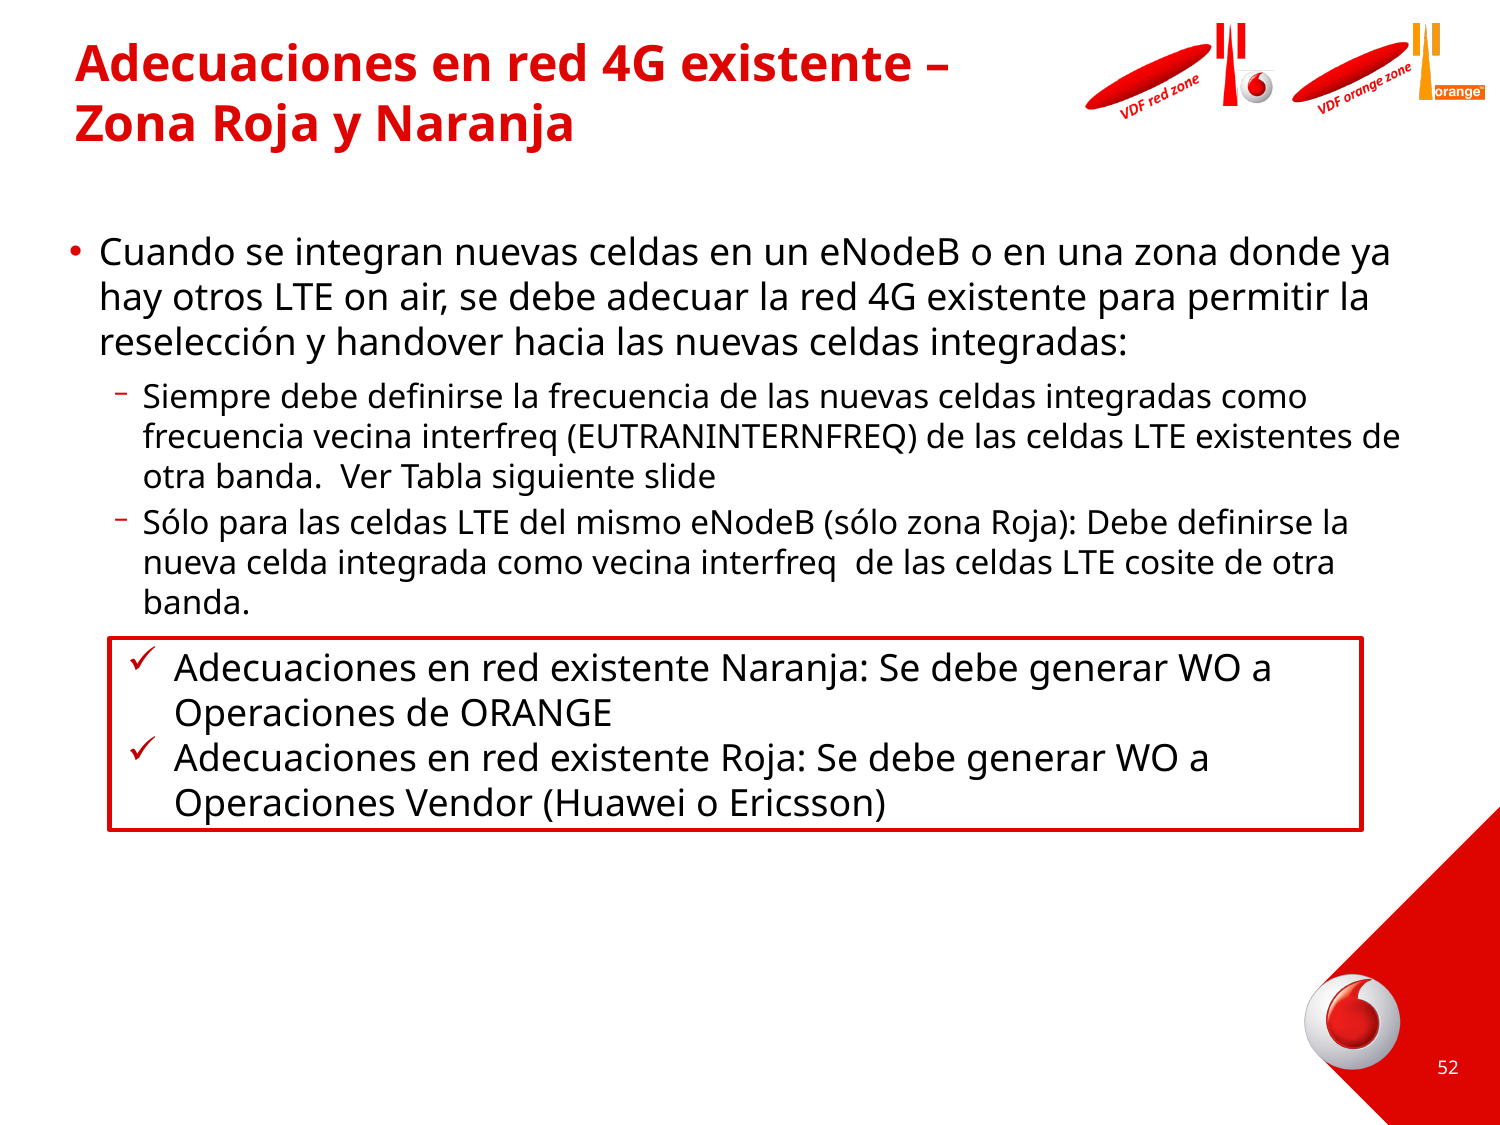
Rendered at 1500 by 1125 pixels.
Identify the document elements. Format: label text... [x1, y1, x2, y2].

picture [1085, 23, 1275, 137]
title Adecuaciones en red 4G existente – Zona Roja y Naranja [75, 31, 1282, 203]
picture [1292, 23, 1486, 132]
picture [1303, 974, 1401, 1038]
slide_number 52 [1300, 1038, 1459, 1099]
list Cuando se integran nuevas celdas en un eNodeB o en una zona donde ya hay otros LTE on air, se debe adecuar la red 4G existente para permitir la reselección y handover hacia las nuevas celdas integradas: Siempre debe definirse la frecuencia de las nuevas celdas integradas como frecuencia vecina interfreq (EUTRANINTERNFREQ) de las celdas LTE existentes de otra banda. Ver Tabla siguiente slide Sólo para las celdas LTE del mismo eNodeB (sólo zona Roja): Debe definirse la nueva celda integrada como vecina interfreq de las celdas LTE cosite de otra banda. [69, 227, 1436, 824]
text_box Adecuaciones en red existente Naranja: Se debe generar WO a Operaciones de ORANGE Adecuaciones en red existente Roja: Se debe generar WO a Operaciones Vendor (Huawei o Ericsson) [107, 636, 1364, 832]
